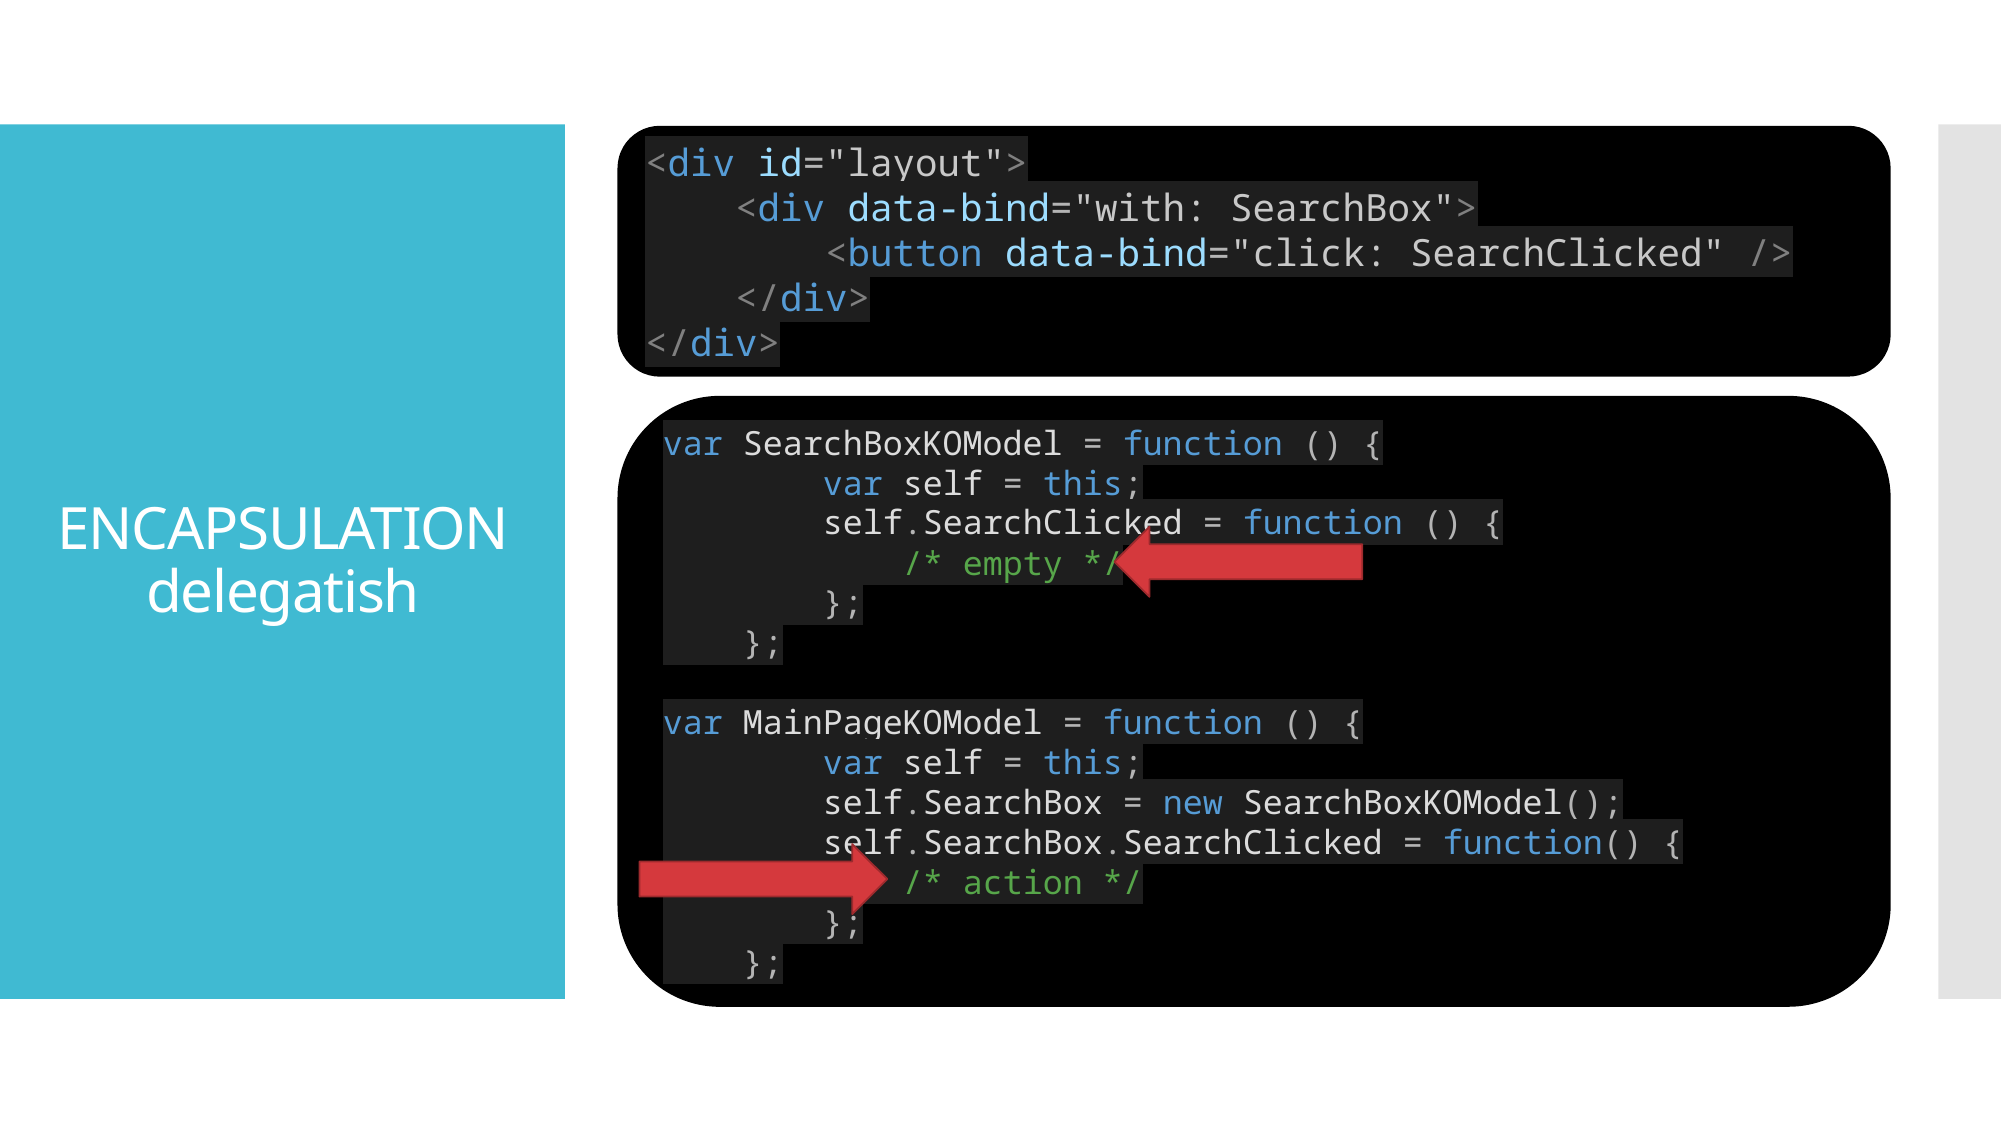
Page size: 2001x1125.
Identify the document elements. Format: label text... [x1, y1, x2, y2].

text_box [638, 843, 888, 915]
text_box [1113, 525, 1364, 598]
text_box <div id="layout"> <div data-bind="with: SearchBox"> <button data-bind="click: SearchClicked" /> </div> </div> [617, 125, 1891, 377]
text_box var SearchBoxKOModel = function () { var self = this; self.SearchClicked = function () { /* empty */ }; }; var MainPageKOModel = function () { var self = this; self.SearchBox = new SearchBoxKOModel(); self.SearchBox.SearchClicked = function() { /* action */ }; }; [617, 395, 1891, 1007]
title ENCAPSULATION delegatish [41, 184, 525, 940]
